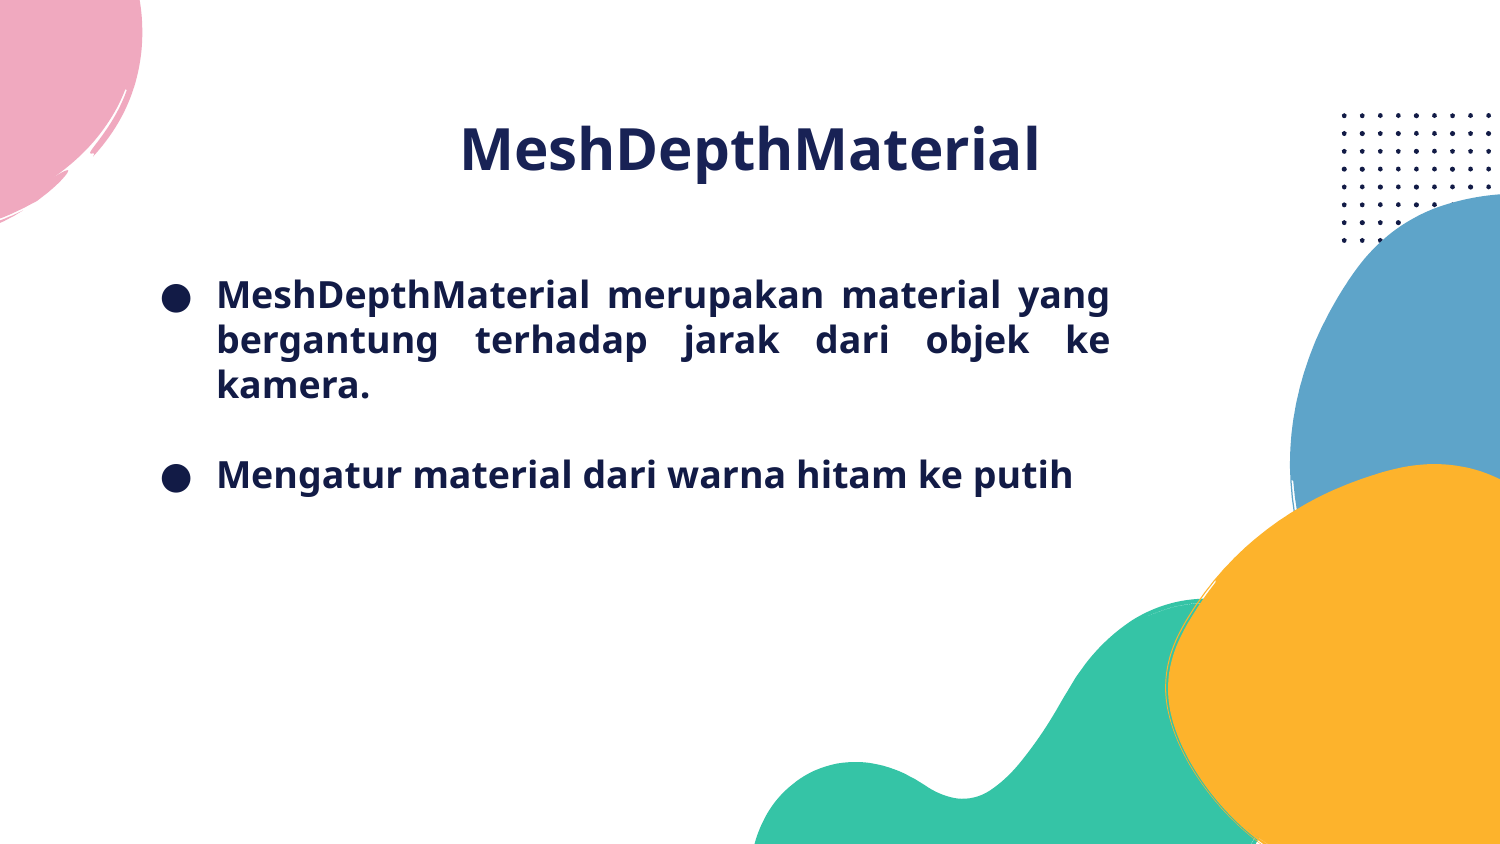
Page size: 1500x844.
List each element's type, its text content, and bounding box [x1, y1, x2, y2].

title MeshDepthMaterial [51, 96, 1449, 191]
list MeshDepthMaterial merupakan material yang bergantung terhadap jarak dari objek ke kamera. Mengatur material dari warna hitam ke putih [126, 256, 1127, 606]
